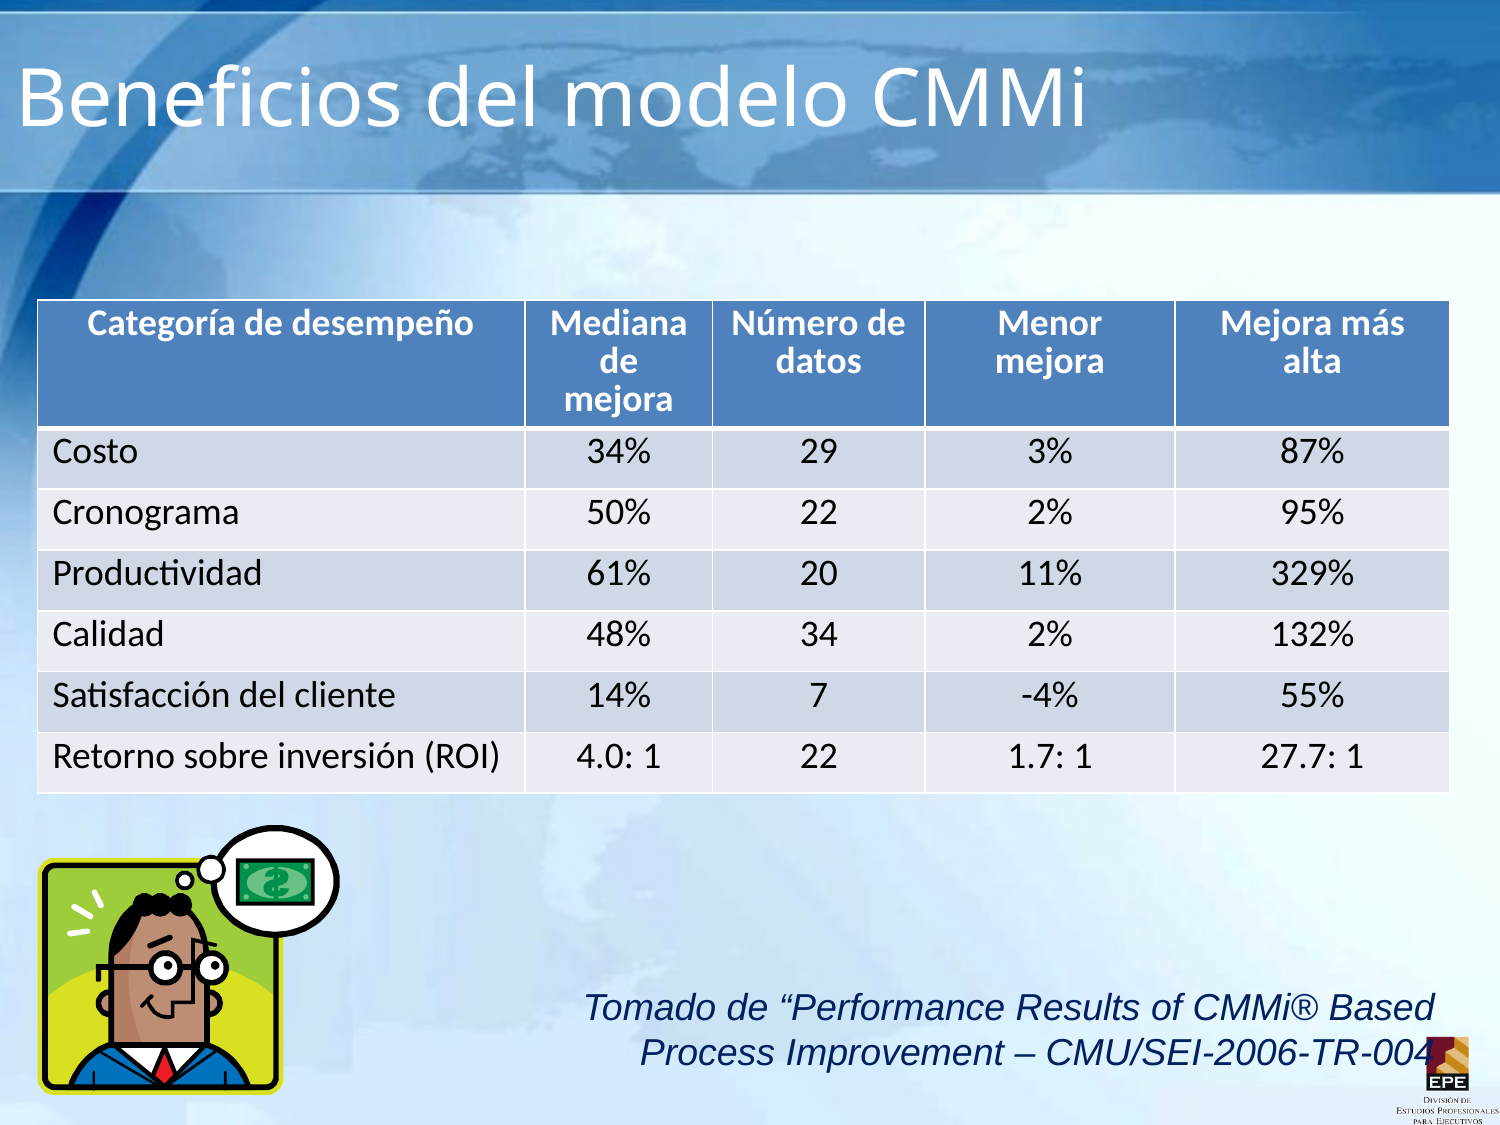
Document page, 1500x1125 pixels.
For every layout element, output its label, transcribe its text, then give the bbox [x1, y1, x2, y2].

table_cell Cronograma [38, 490, 524, 549]
list Tomado de “Performance Results of CMMi® Based Process Improvement – CMU/SEI-2006-TR-004 [474, 975, 1450, 1088]
table_header Número de datos [713, 301, 924, 426]
table_header Mediana de mejora [526, 301, 712, 426]
table_cell Calidad [38, 612, 524, 671]
table_cell 87% [1176, 431, 1449, 488]
table_header Mejora más alta [1176, 301, 1449, 426]
table_cell 20 [713, 551, 924, 610]
table_cell 3% [926, 431, 1174, 488]
table_cell 1.7: 1 [926, 733, 1174, 792]
table_cell 329% [1176, 551, 1449, 610]
table_cell 95% [1176, 490, 1449, 549]
table_cell 29 [713, 431, 924, 488]
table_cell 27.7: 1 [1176, 733, 1449, 792]
table_header Categoría de desempeño [38, 301, 524, 426]
table_cell 55% [1176, 672, 1449, 732]
table_cell -4% [926, 672, 1174, 732]
table_cell 2% [926, 490, 1174, 549]
table_header Menor mejora [926, 301, 1174, 426]
table_cell 22 [713, 490, 924, 549]
table_cell 11% [926, 551, 1174, 610]
title Beneficios del modelo CMMi [0, 0, 1163, 188]
table_cell 2% [926, 612, 1174, 671]
table_cell Satisfacción del cliente [38, 672, 524, 732]
table_cell 7 [713, 672, 924, 732]
table_cell Retorno sobre inversión (ROI) [38, 733, 524, 792]
table_cell Costo [38, 431, 524, 488]
picture [0, 0, 1500, 1125]
table_cell 14% [526, 672, 712, 732]
table_cell 132% [1176, 612, 1449, 671]
table_cell 34 [713, 612, 924, 671]
table_cell 61% [526, 551, 712, 610]
table_cell 34% [526, 431, 712, 488]
table_cell Productividad [38, 551, 524, 610]
table_cell 48% [526, 612, 712, 671]
table_cell 50% [526, 490, 712, 549]
table_cell 4.0: 1 [526, 733, 712, 792]
table_cell 22 [713, 733, 924, 792]
